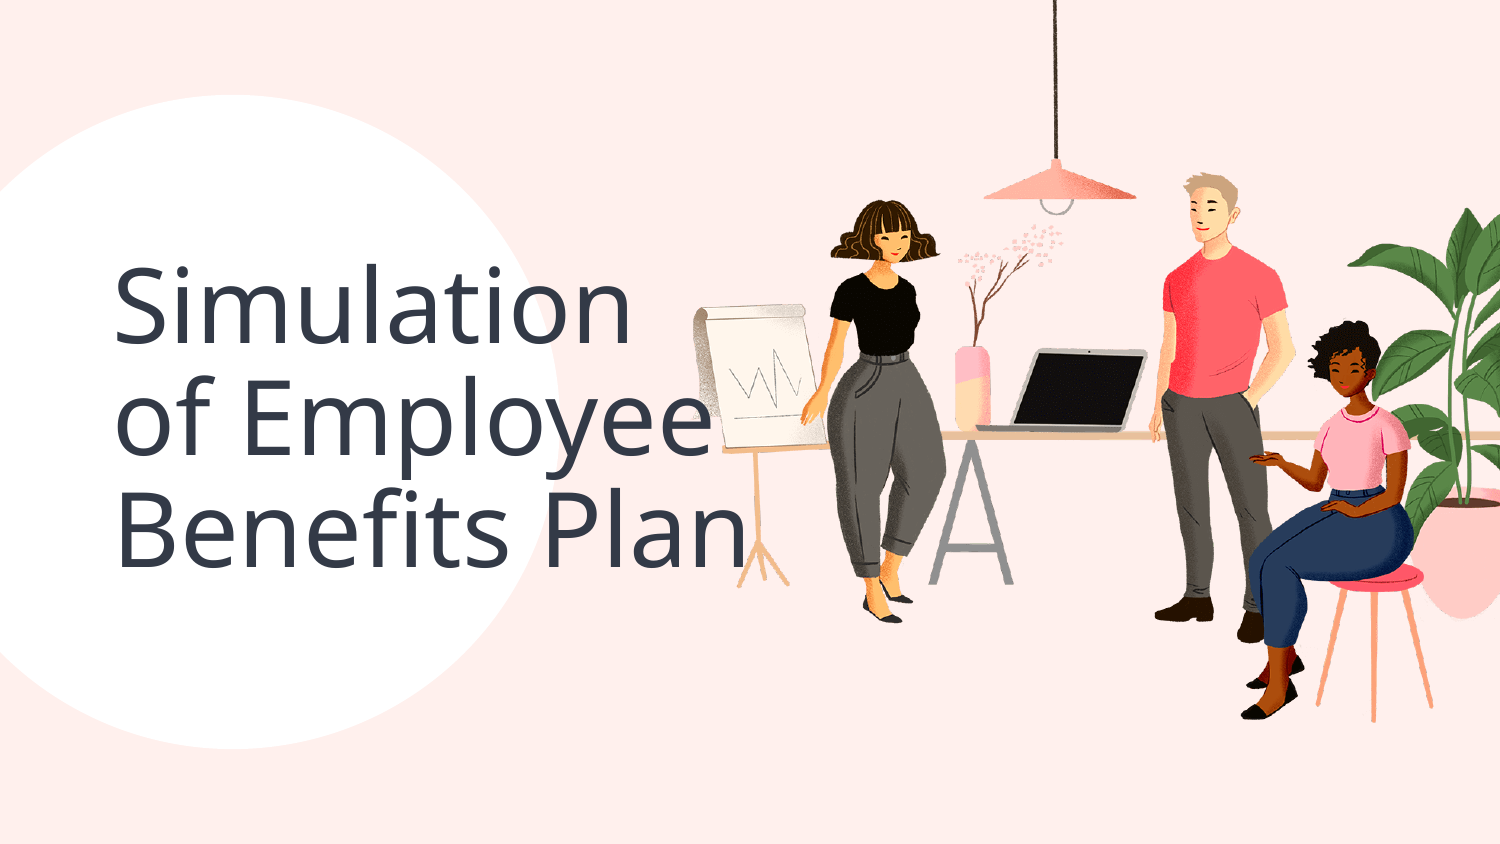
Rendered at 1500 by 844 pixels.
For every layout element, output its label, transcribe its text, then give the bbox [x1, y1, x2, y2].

picture [690, 0, 1500, 723]
title Simulation of Employee Benefits Plan [112, 257, 760, 587]
